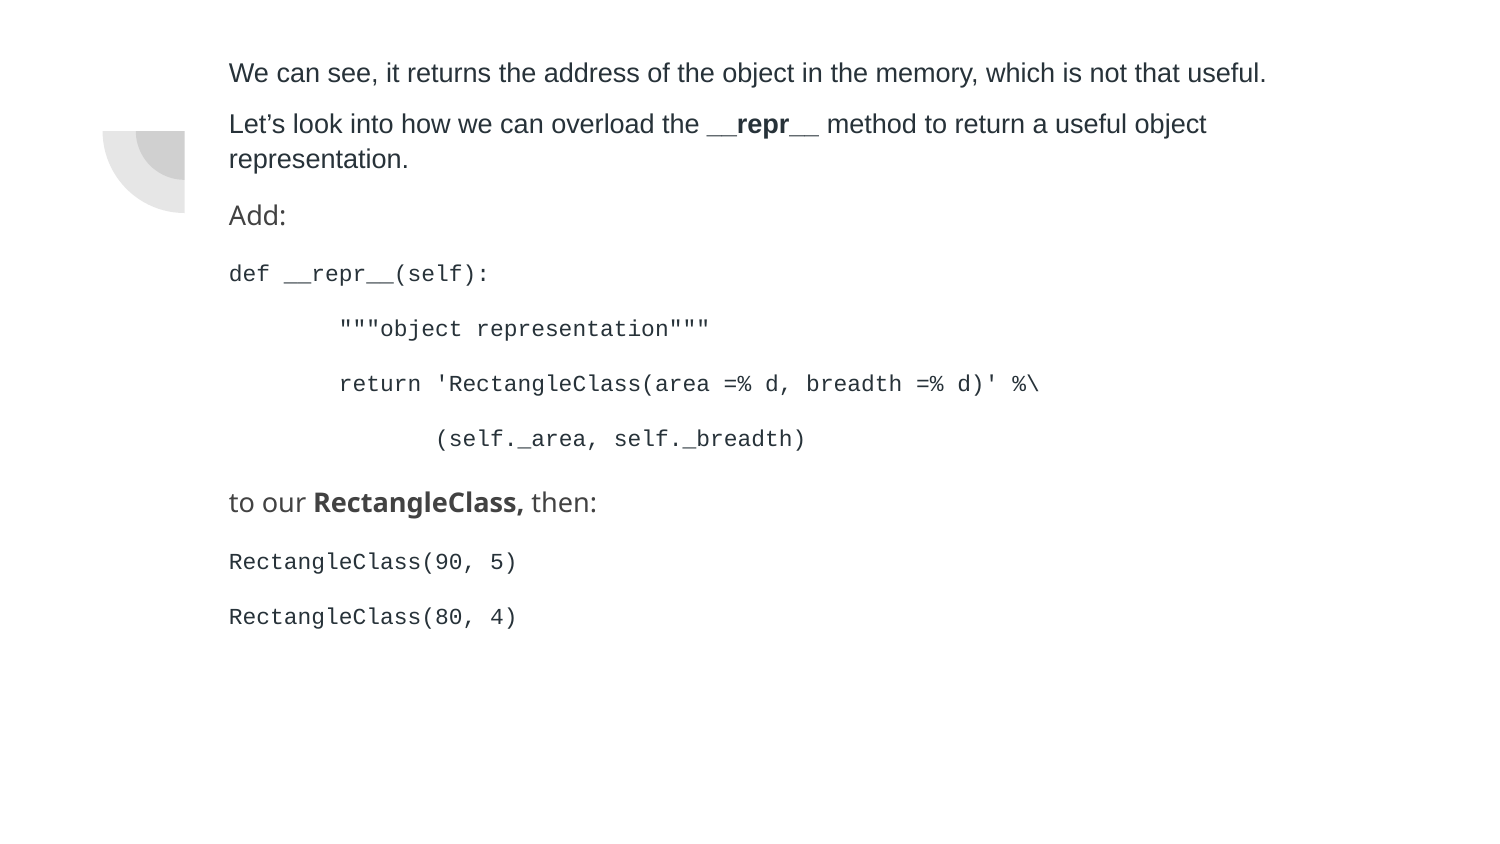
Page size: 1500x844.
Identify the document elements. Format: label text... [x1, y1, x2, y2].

list We can see, it returns the address of the object in the memory, which is not that useful. Let’s look into how we can overload the __repr__ method to return a useful object representation. Add: def __repr__(self): """object representation""" return 'RectangleClass(area =% d, breadth =% d)' %\ (self._area, self._breadth) to our RectangleClass, then: RectangleClass(90, 5) RectangleClass(80, 4) [213, 38, 1368, 744]
